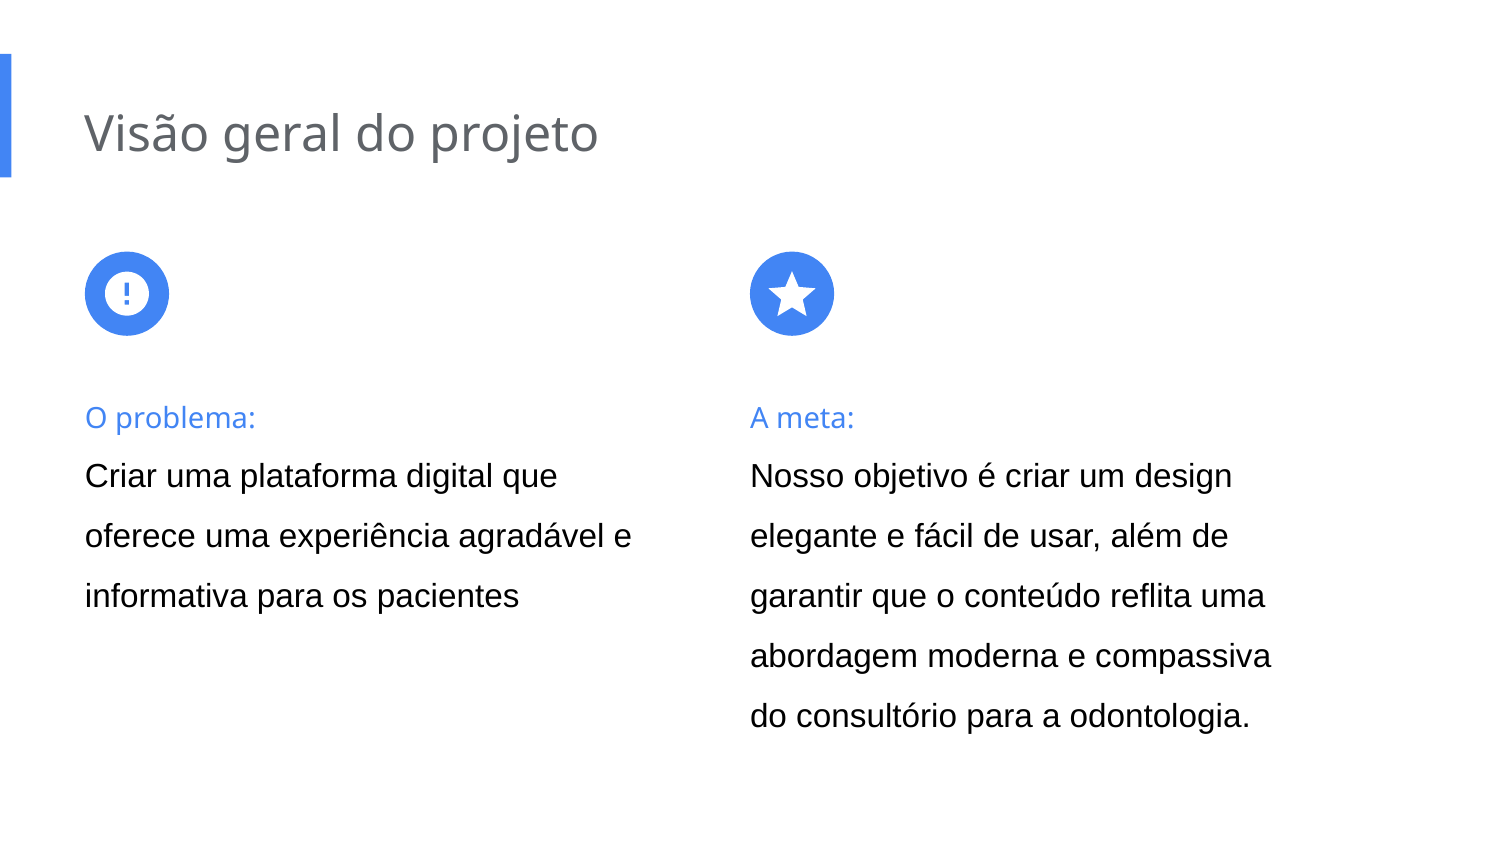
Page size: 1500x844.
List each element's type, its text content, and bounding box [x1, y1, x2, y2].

text_box [768, 271, 816, 317]
text_box [105, 271, 149, 316]
text_box Visão geral do projeto [84, 85, 1095, 176]
text_box [749, 251, 835, 336]
text_box [84, 251, 170, 336]
text_box A meta: Nosso objetivo é criar um design elegante e fácil de usar, além de garantir que o conteúdo reflita uma abordagem moderna e compassiva do consultório para a odontologia. [750, 367, 1316, 749]
text_box O problema: Criar uma plataforma digital que oferece uma experiência agradável e informativa para os pacientes [84, 367, 651, 630]
